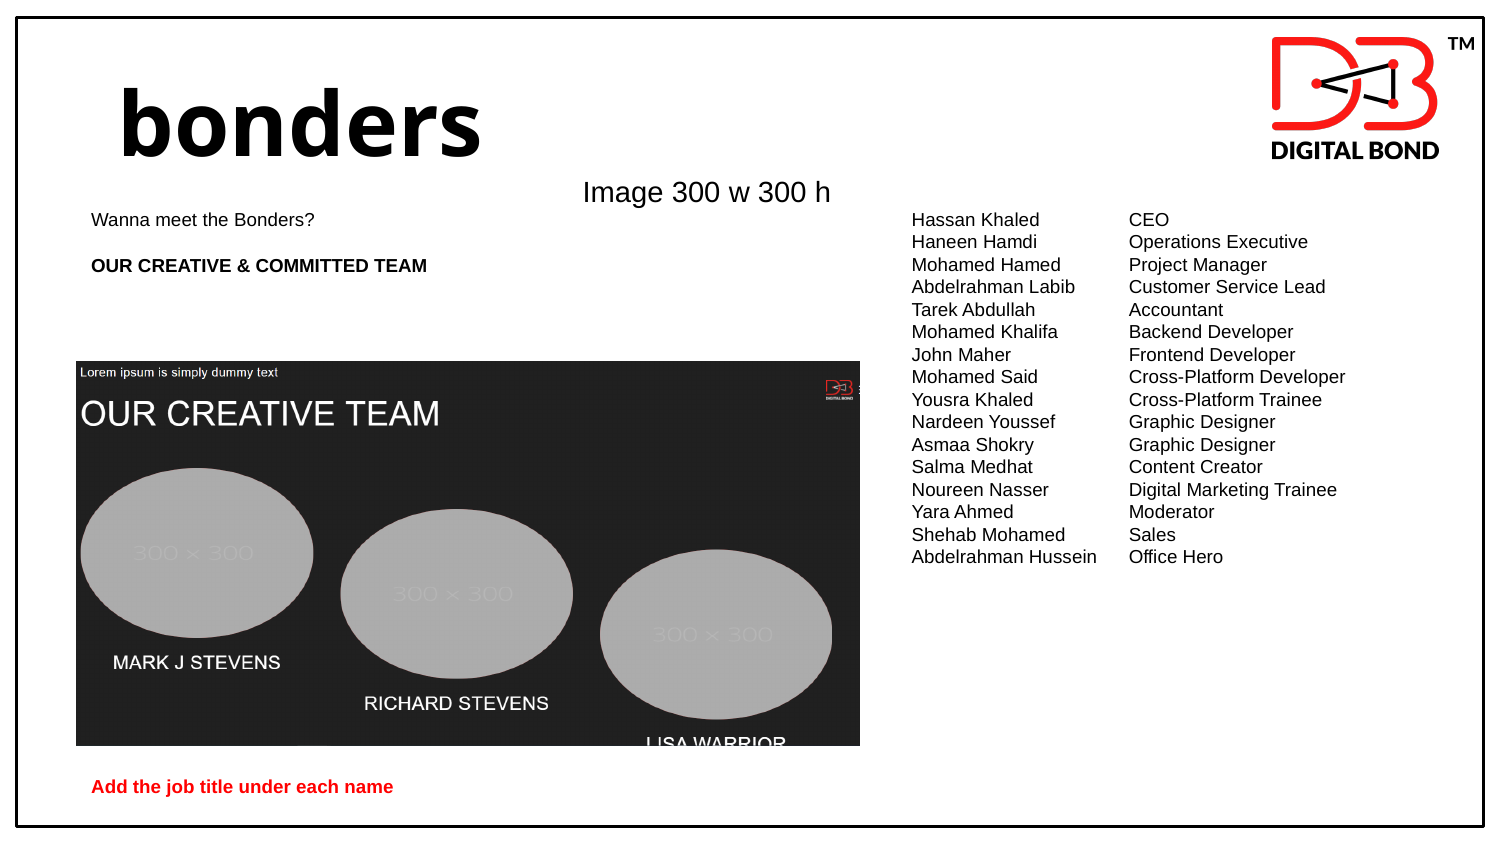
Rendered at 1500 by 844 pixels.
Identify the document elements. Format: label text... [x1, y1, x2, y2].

text_box Wanna meet the Bonders? [76, 200, 567, 238]
picture [1265, 26, 1481, 167]
text_box Hassan Khaled Haneen Hamdi Mohamed Hamed Abdelrahman Labib Tarek Abdullah Mohamed Khalifa John Maher Mohamed Said Yousra Khaled Nardeen Youssef Asmaa Shokry Salma Medhat Noureen Nasser Yara Ahmed Shehab Mohamed Abdelrahman Hussein [896, 200, 1113, 576]
text_box Image 300 w 300 h [514, 130, 900, 251]
picture [76, 361, 860, 746]
text_box CEO Operations Executive Project Manager Customer Service Lead Accountant Backend Developer Frontend Developer Cross-Platform Developer Cross-Platform Trainee Graphic Designer Graphic Designer Content Creator Digital Marketing Trainee Moderator Sales Office Hero [1113, 200, 1366, 576]
text_box Add the job title under each name [76, 766, 567, 805]
title bonders [102, 51, 1229, 168]
text_box OUR CREATIVE & COMMITTED TEAM [76, 245, 567, 284]
